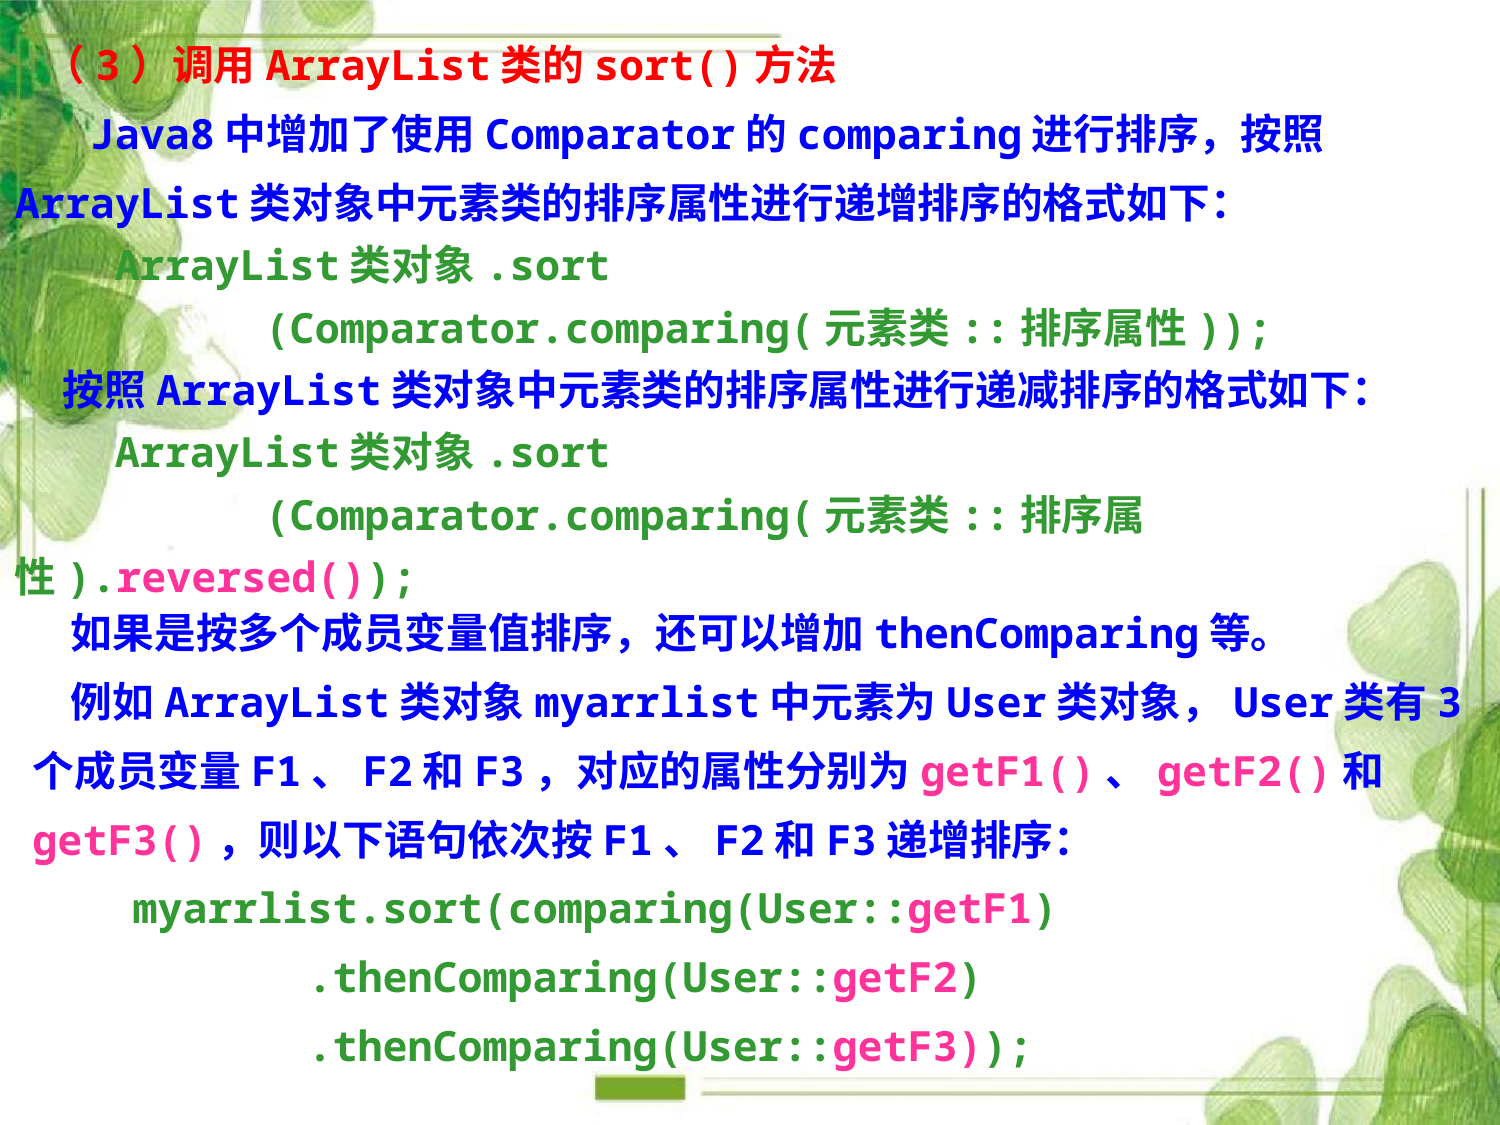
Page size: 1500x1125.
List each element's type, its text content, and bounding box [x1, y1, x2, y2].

picture [0, 609, 1500, 1125]
picture [0, 0, 1500, 580]
text_box （3）调用ArrayList类的sort()方法 Java8中增加了使用Comparator的comparing进行排序，按照ArrayList类对象中元素类的排序属性进行递增排序的格式如下： ArrayList类对象.sort (Comparator.comparing(元素类::排序属性)); 按照ArrayList类对象中元素类的排序属性进行递减排序的格式如下： ArrayList类对象.sort (Comparator.comparing(元素类::排序属性).reversed()); [0, 19, 1460, 609]
text_box 如果是按多个成员变量值排序，还可以增加thenComparing等。 例如ArrayList类对象myarrlist中元素为User类对象，User类有3个成员变量F1、F2和F3，对应的属性分别为getF1()、getF2()和getF3()，则以下语句依次按F1、F2和F3递增排序： myarrlist.sort(comparing(User::getF1) .thenComparing(User::getF2) .thenComparing(User::getF3)); [17, 580, 1500, 1077]
